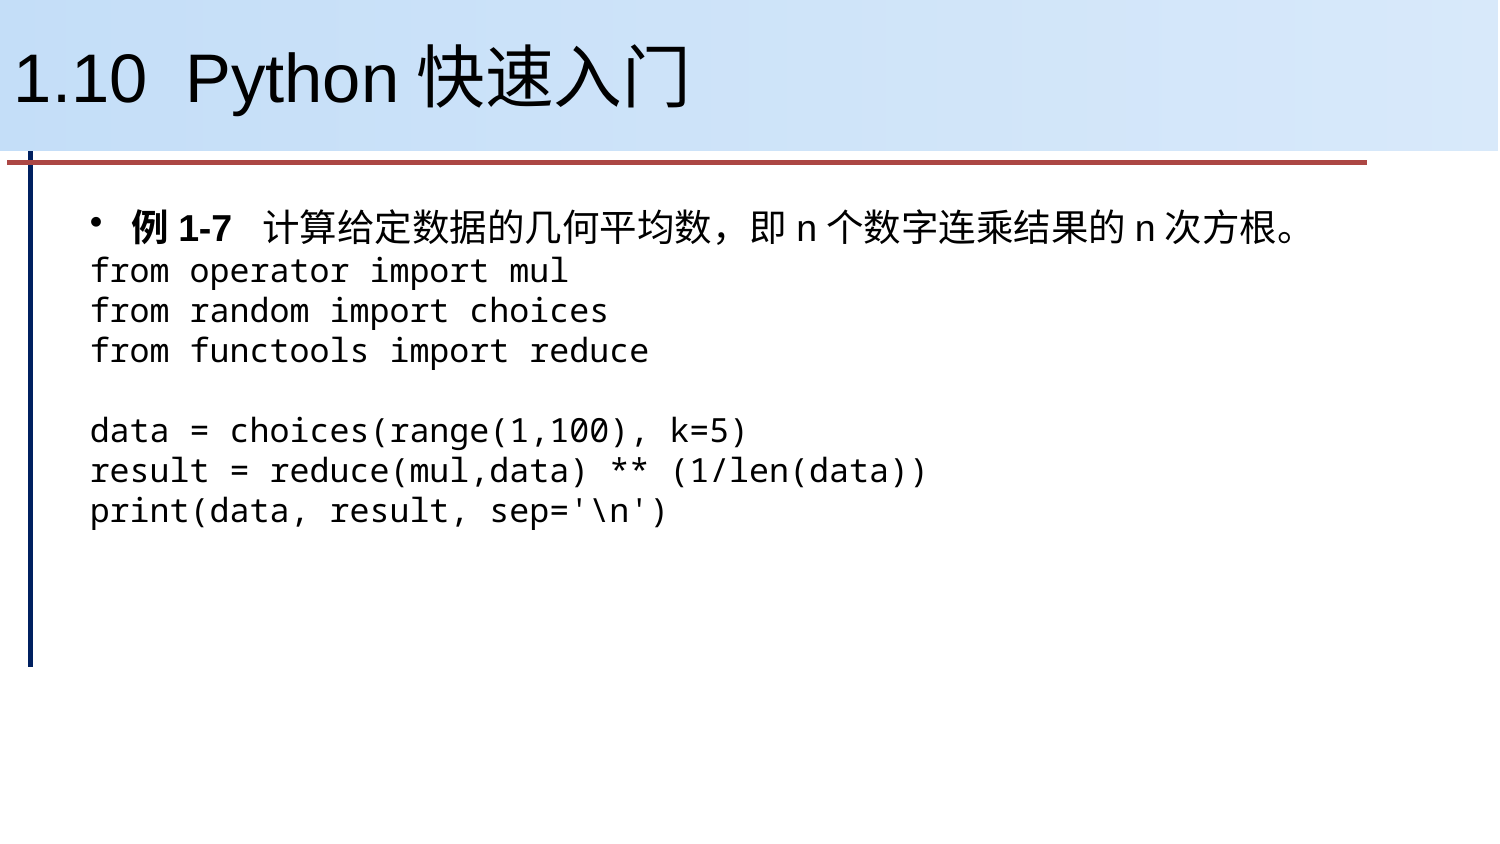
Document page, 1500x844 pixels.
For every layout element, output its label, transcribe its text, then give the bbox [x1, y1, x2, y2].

title 1.10 Python快速入门 [0, 0, 1499, 151]
list 例1-7 计算给定数据的几何平均数，即n个数字连乘结果的n次方根。 from operator import mul from random import choices from functools import reduce data = choices(range(1,100), k=5) result = reduce(mul,data) ** (1/len(data)) print(data, result, sep='\n') [74, 196, 1426, 755]
